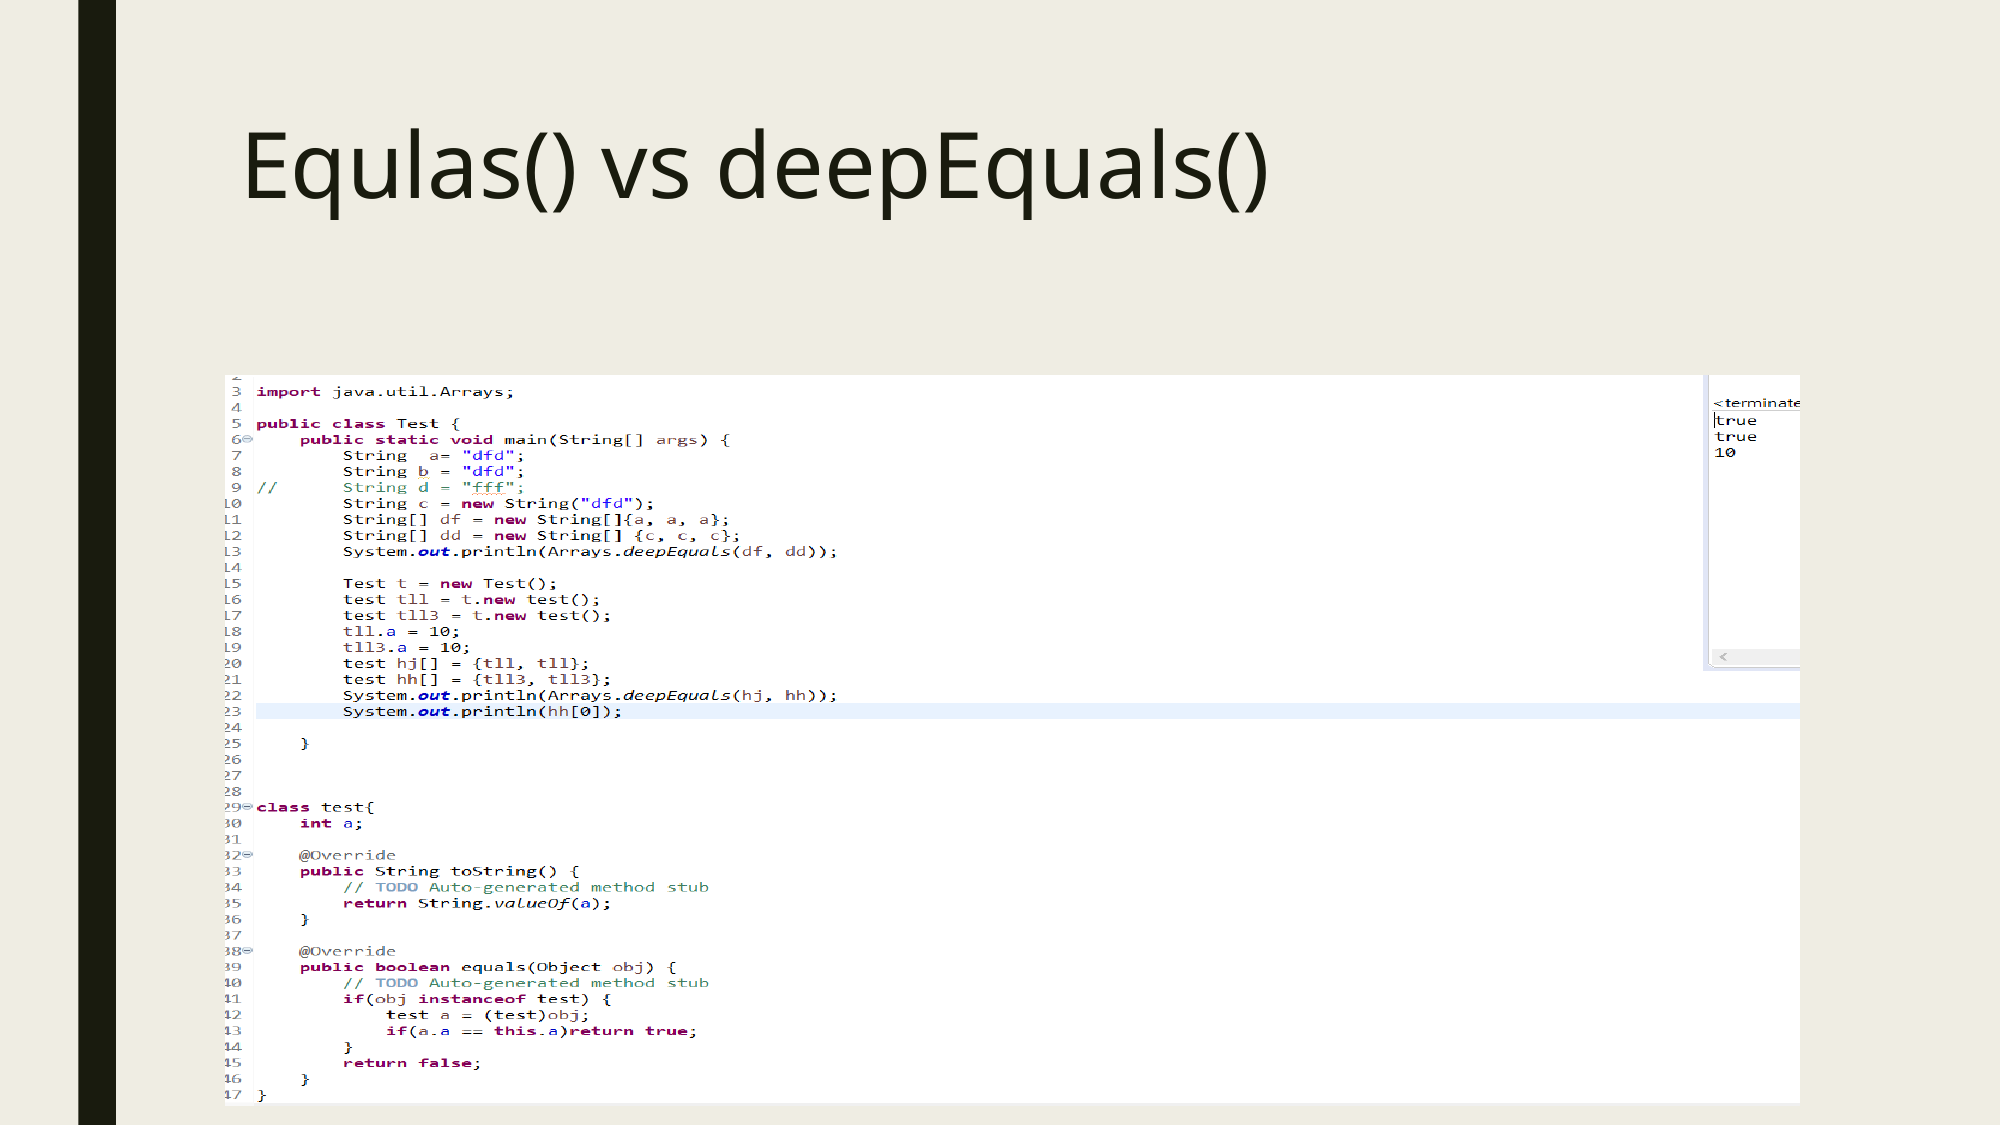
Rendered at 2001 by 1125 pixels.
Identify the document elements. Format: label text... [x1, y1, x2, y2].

title Equlas() vs deepEquals() [225, 112, 1800, 357]
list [224, 374, 1800, 1106]
